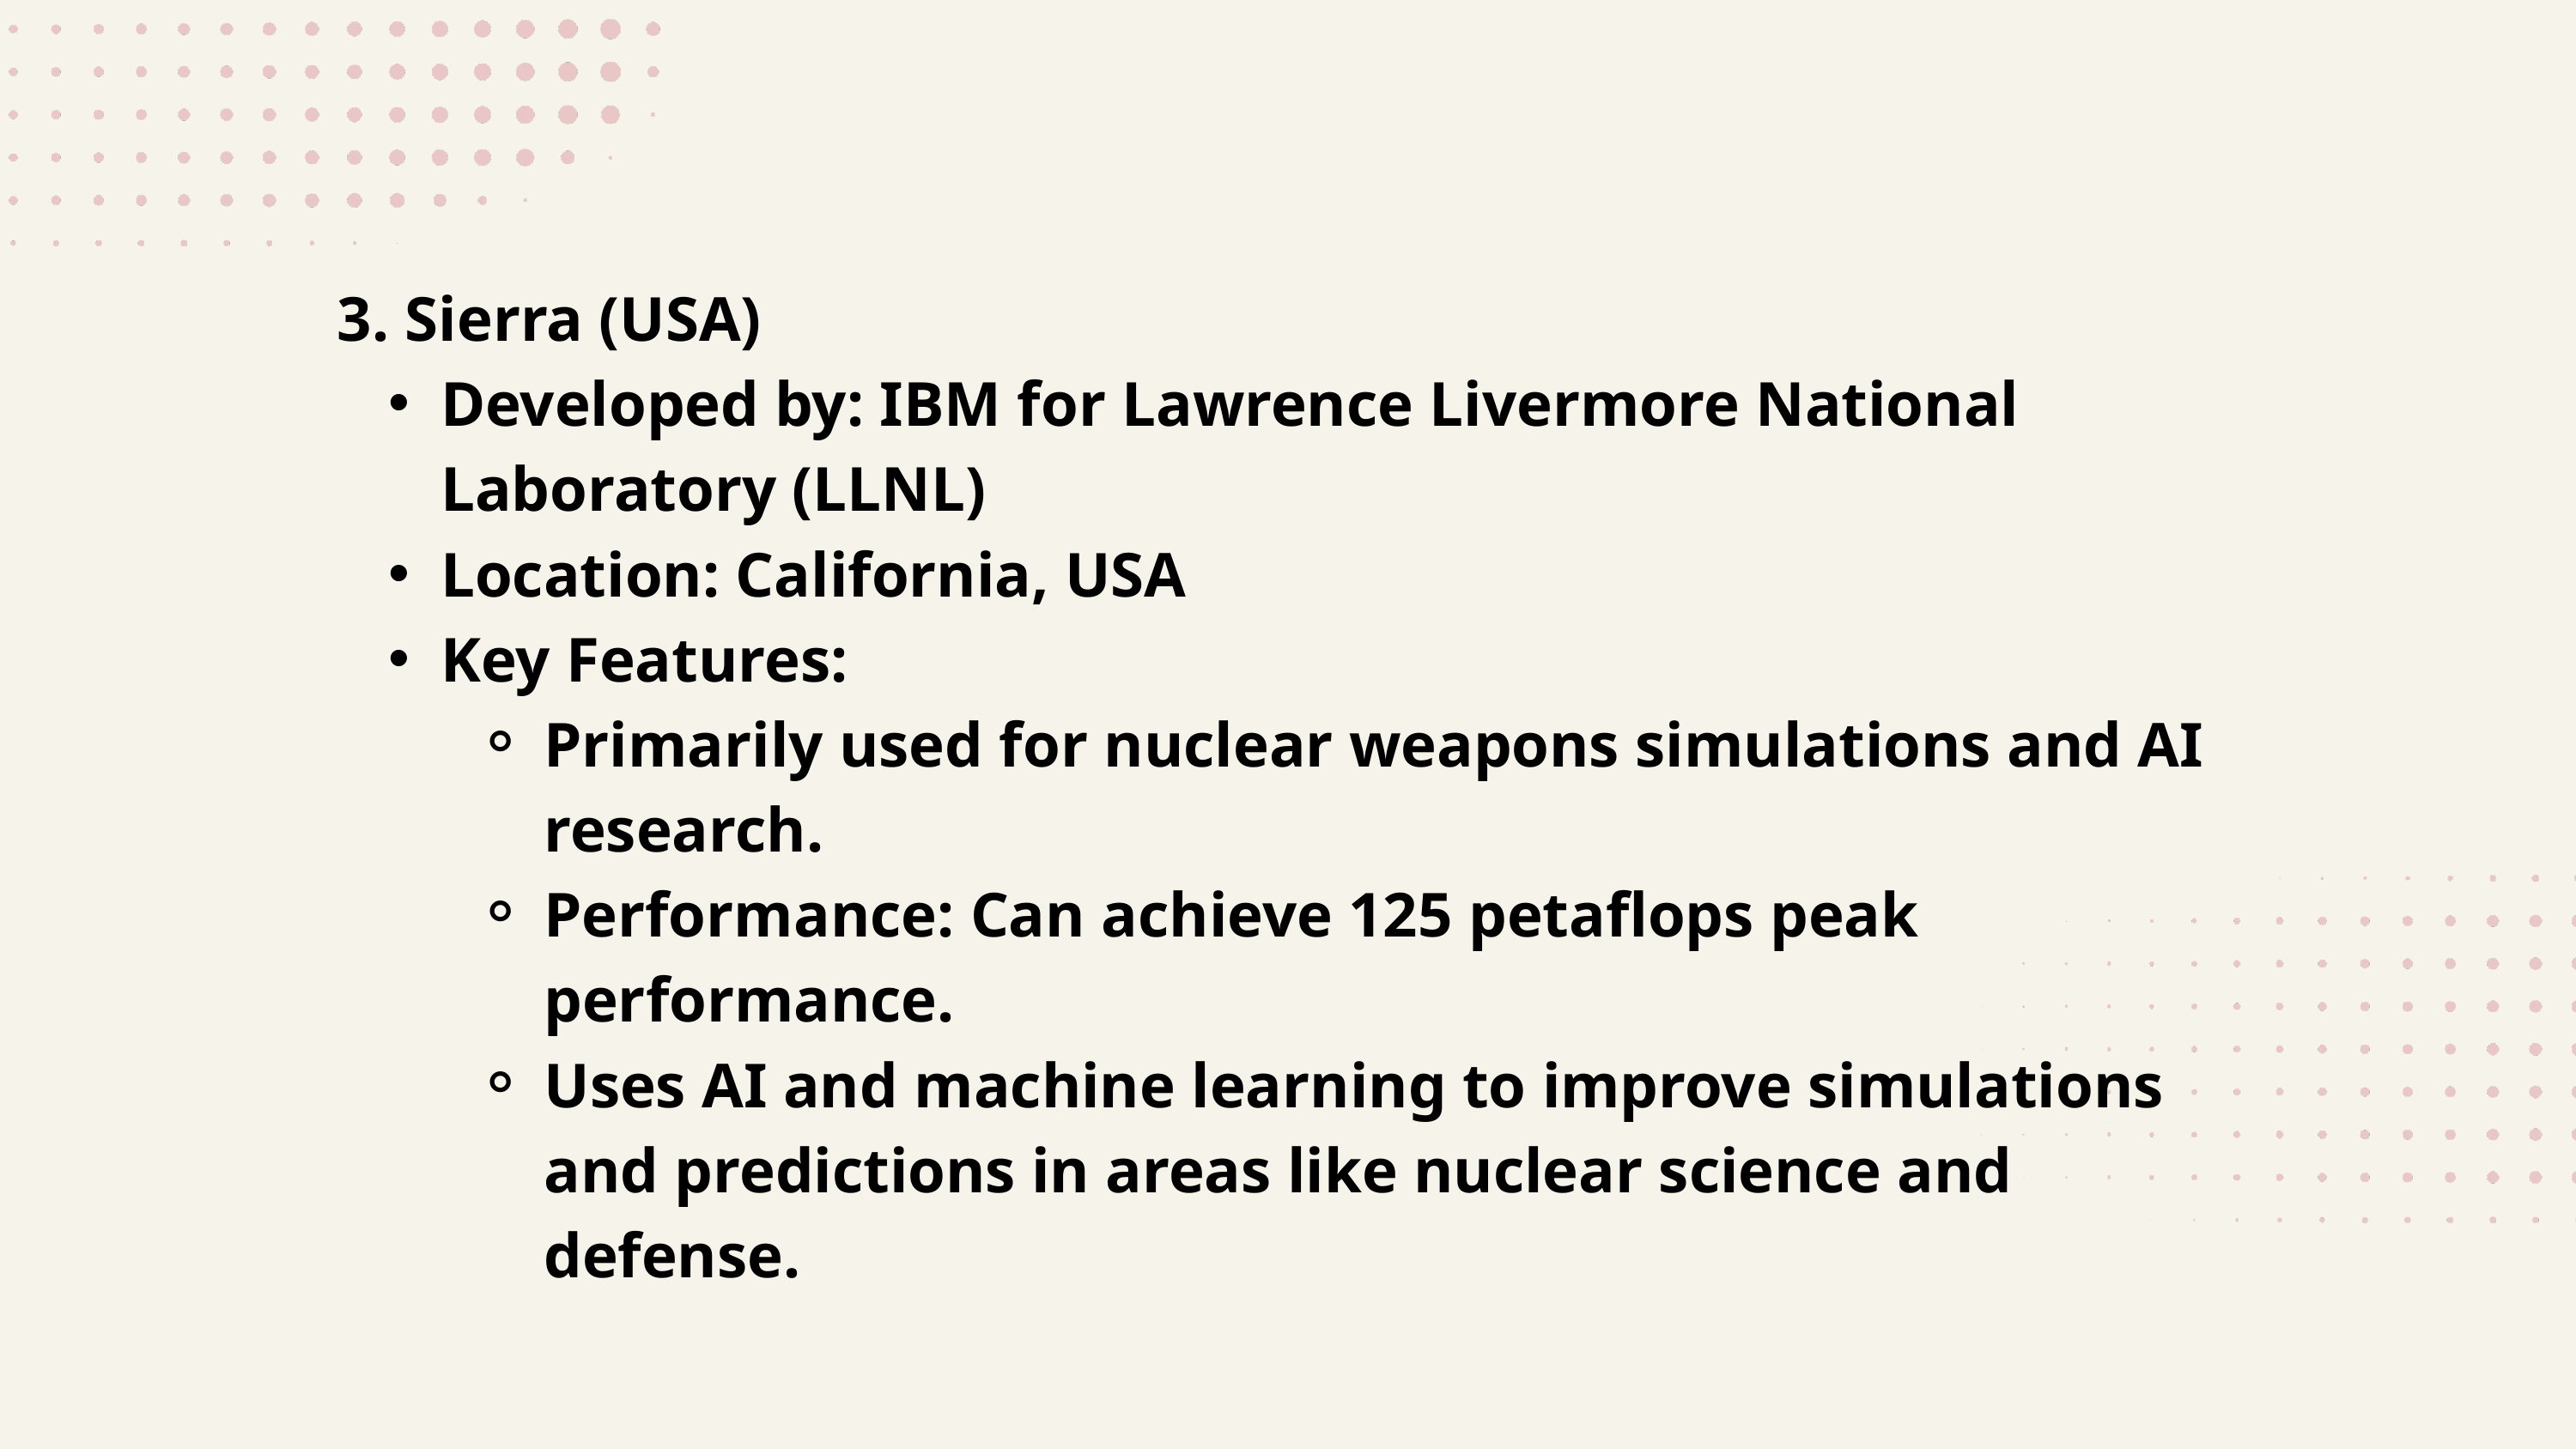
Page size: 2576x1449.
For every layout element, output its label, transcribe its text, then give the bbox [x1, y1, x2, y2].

text_box 3. Sierra (USA) Developed by: IBM for Lawrence Livermore National Laboratory (LLNL) Location: California, USA Key Features: Primarily used for nuclear weapons simulations and AI research. Performance: Can achieve 125 petaflops peak performance. Uses AI and machine learning to improve simulations and predictions in areas like nuclear science and defense. [337, 268, 2208, 1375]
text_box [0, 0, 660, 246]
text_box [2208, 874, 2576, 1223]
